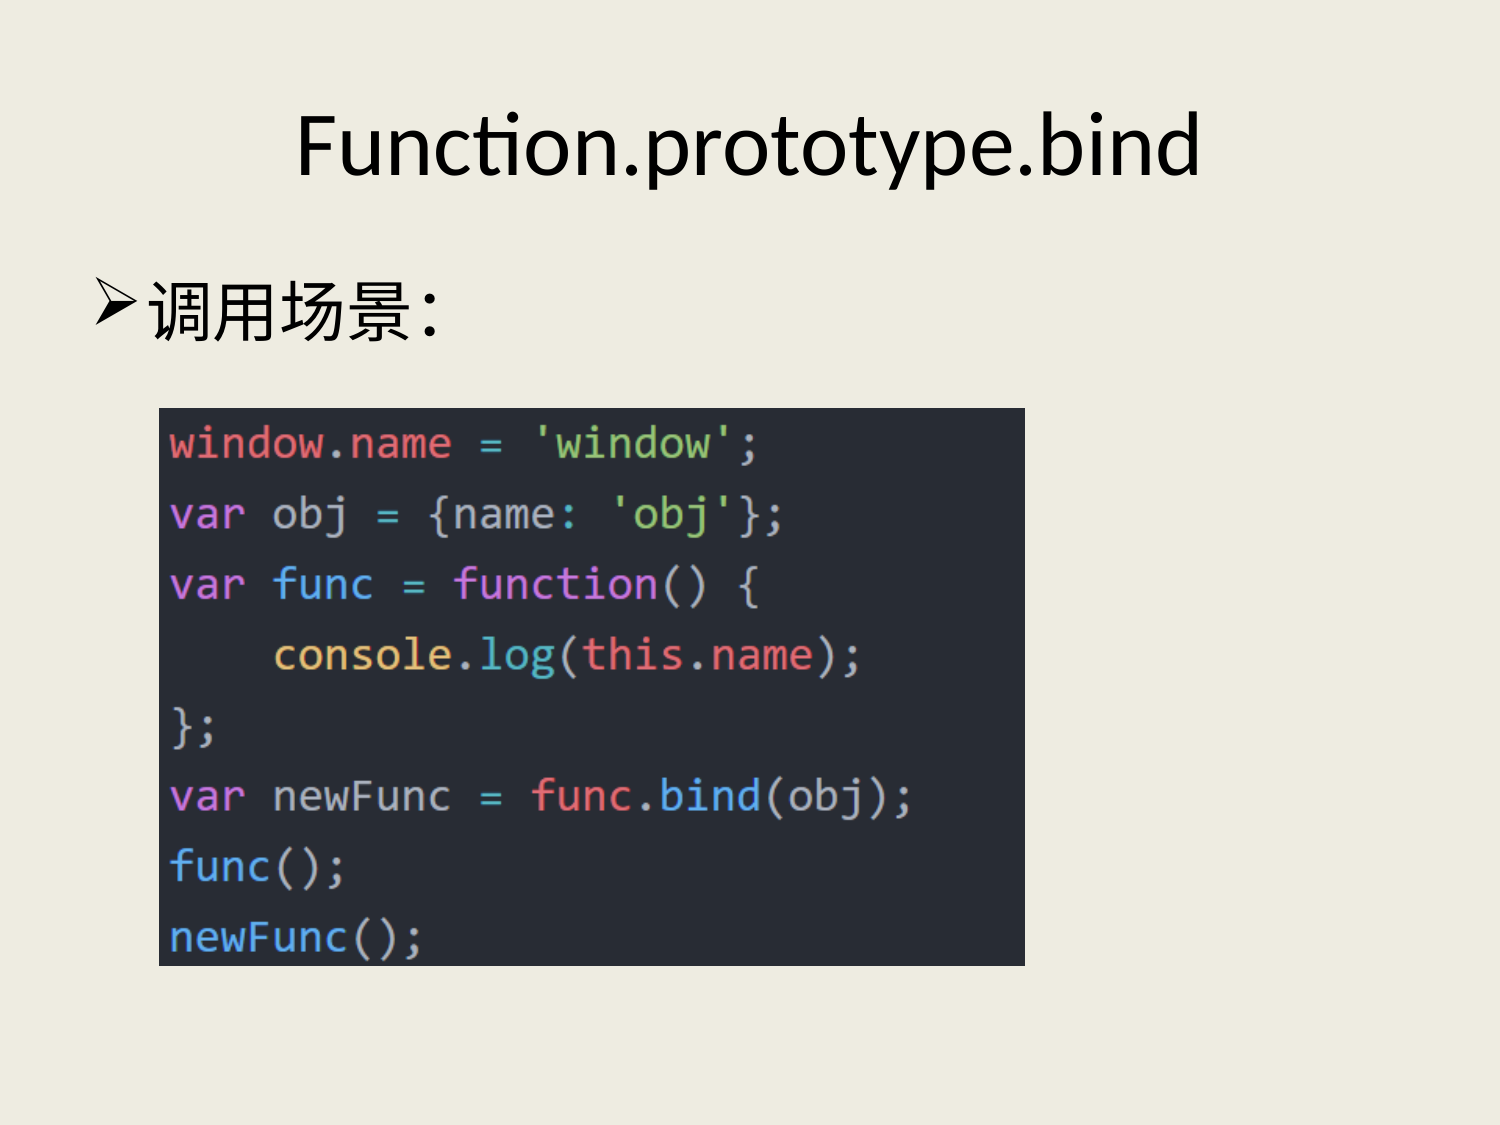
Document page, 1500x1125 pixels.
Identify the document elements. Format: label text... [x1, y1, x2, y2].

list 调用场景： [75, 262, 1425, 1005]
picture [159, 408, 1026, 966]
title Function.prototype.bind [75, 45, 1425, 233]
